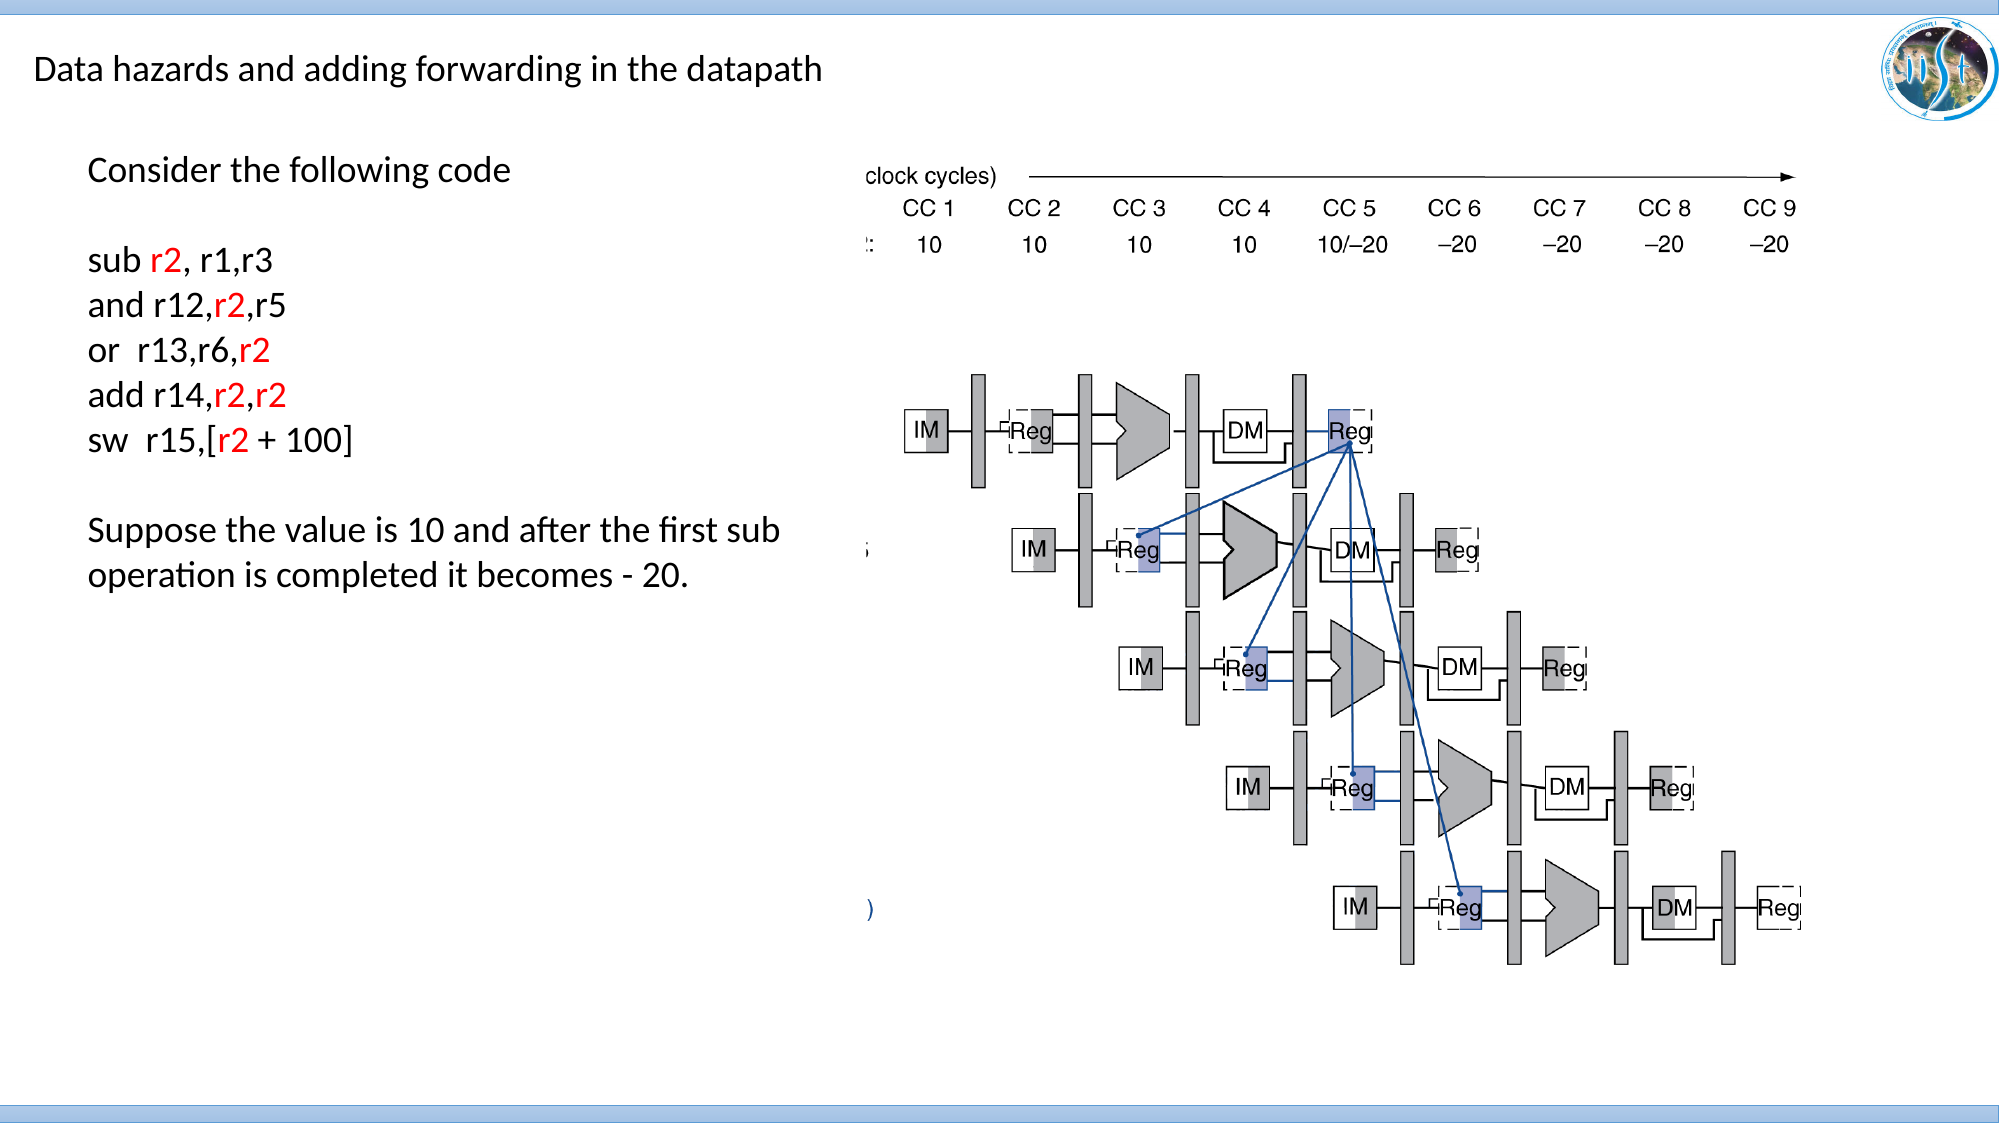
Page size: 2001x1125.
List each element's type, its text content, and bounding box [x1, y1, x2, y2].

picture [1881, 17, 1999, 121]
text_box Data hazards and adding forwarding in the datapath [18, 36, 1862, 97]
picture [866, 163, 1829, 965]
text_box Consider the following code sub r2, r1,r3 and r12,r2,r5 or r13,r6,r2 add r14,r2,r2 sw r15,[r2 + 100] Suppose the value is 10 and after the first sub operation is completed it becomes - 20. [72, 138, 814, 648]
text_box [66, 125, 1952, 189]
picture [1954, 79, 1999, 121]
text_box [0, 1105, 1999, 1123]
text_box [0, 0, 1999, 15]
